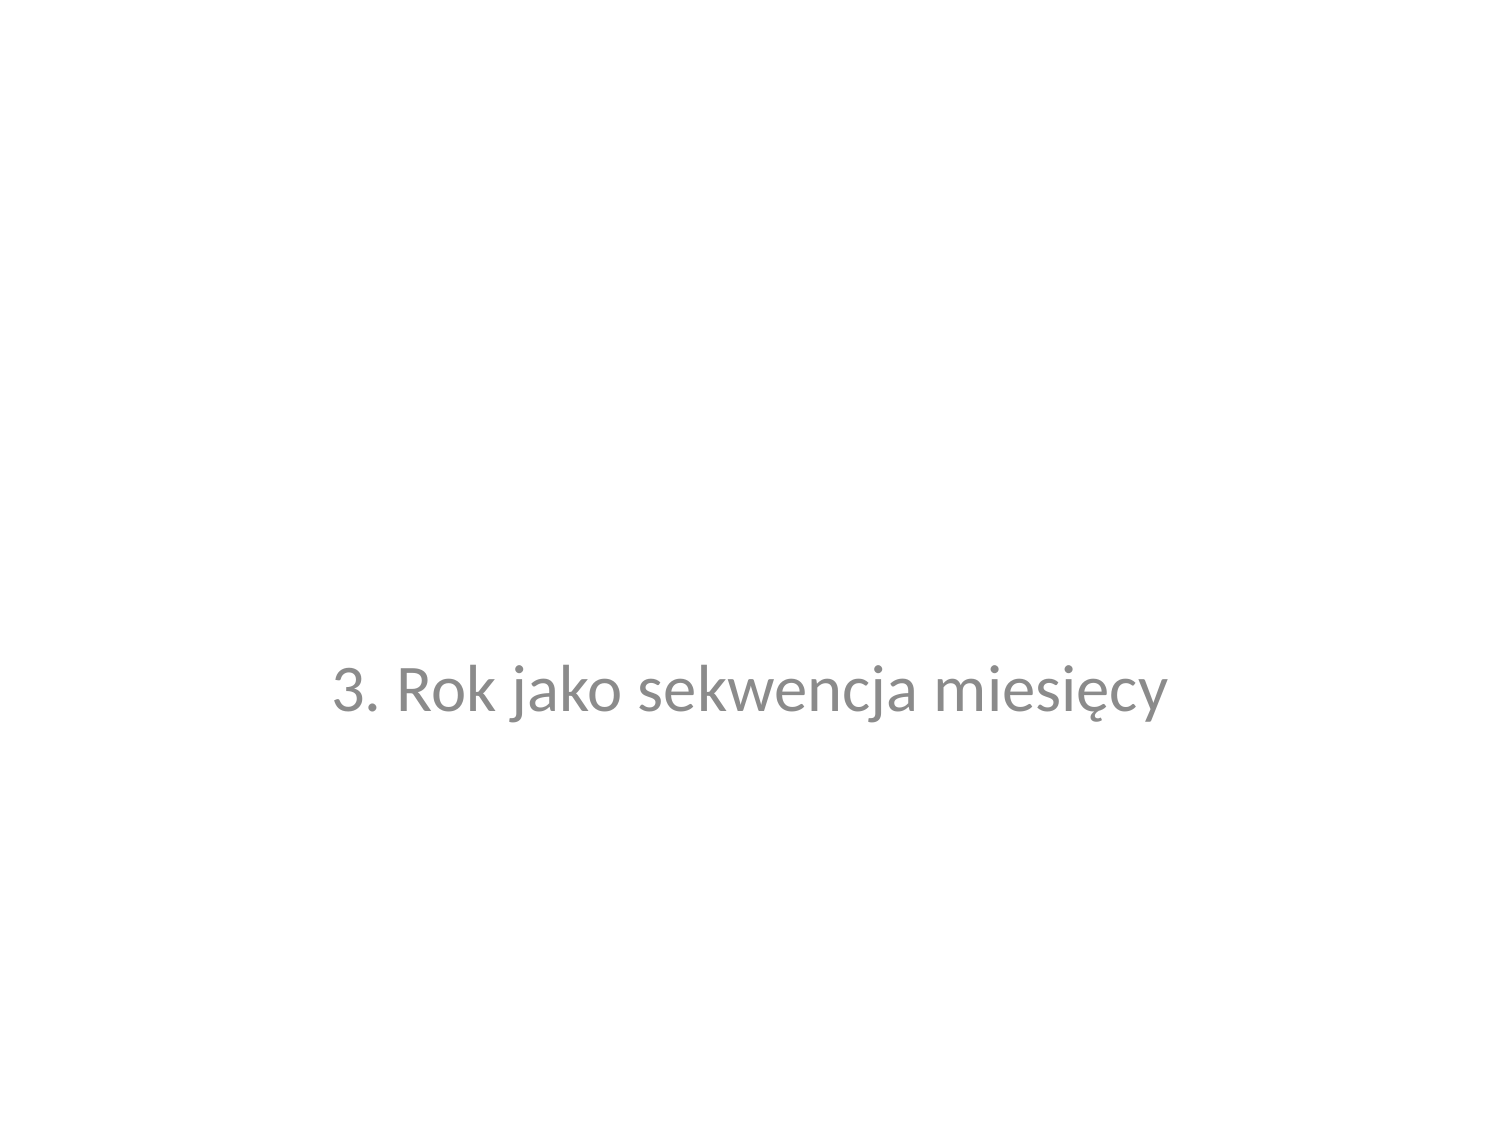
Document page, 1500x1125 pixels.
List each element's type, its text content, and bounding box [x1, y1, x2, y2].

subtitle 3. Rok jako sekwencja miesięcy [225, 637, 1275, 925]
